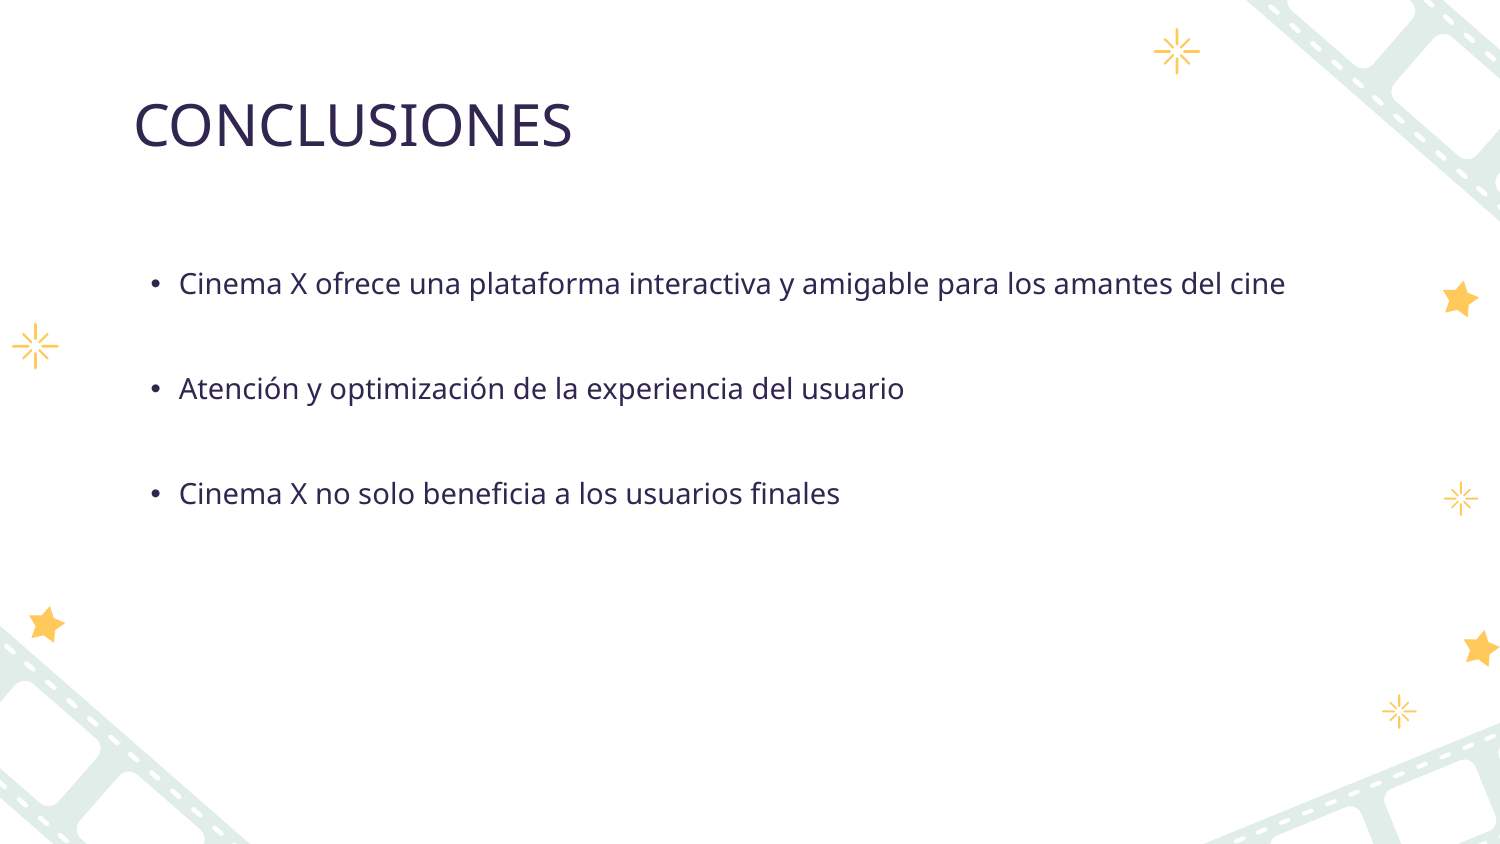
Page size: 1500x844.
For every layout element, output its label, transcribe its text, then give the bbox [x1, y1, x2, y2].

subtitle Cinema X ofrece una plataforma interactiva y amigable para los amantes del cine Atención y optimización de la experiencia del usuario Cinema X no solo beneficia a los usuarios finales [135, 250, 1365, 477]
title CONCLUSIONES [118, 72, 1382, 167]
